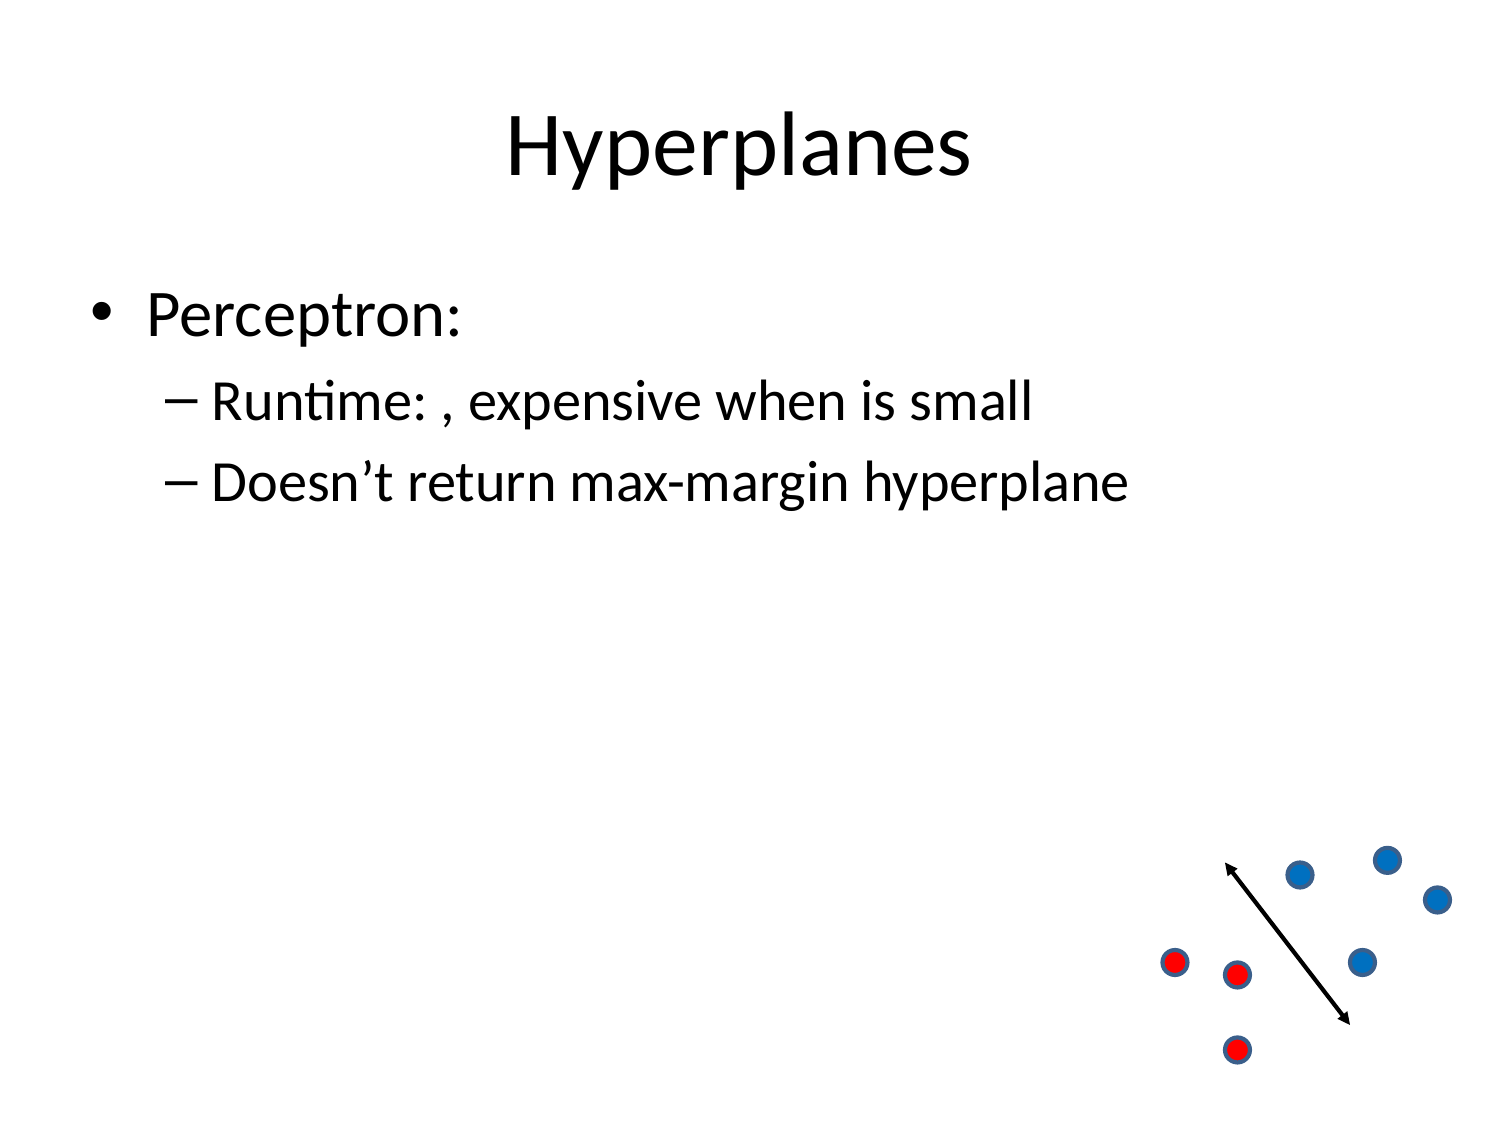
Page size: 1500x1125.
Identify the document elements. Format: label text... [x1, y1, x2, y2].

text_box [1354, 947, 1378, 978]
text_box [1372, 845, 1403, 875]
text_box [1160, 947, 1190, 978]
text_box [1224, 862, 1351, 1026]
text_box [1422, 885, 1453, 915]
text_box [1222, 1035, 1253, 1065]
title Hyperplanes [75, 45, 1425, 233]
